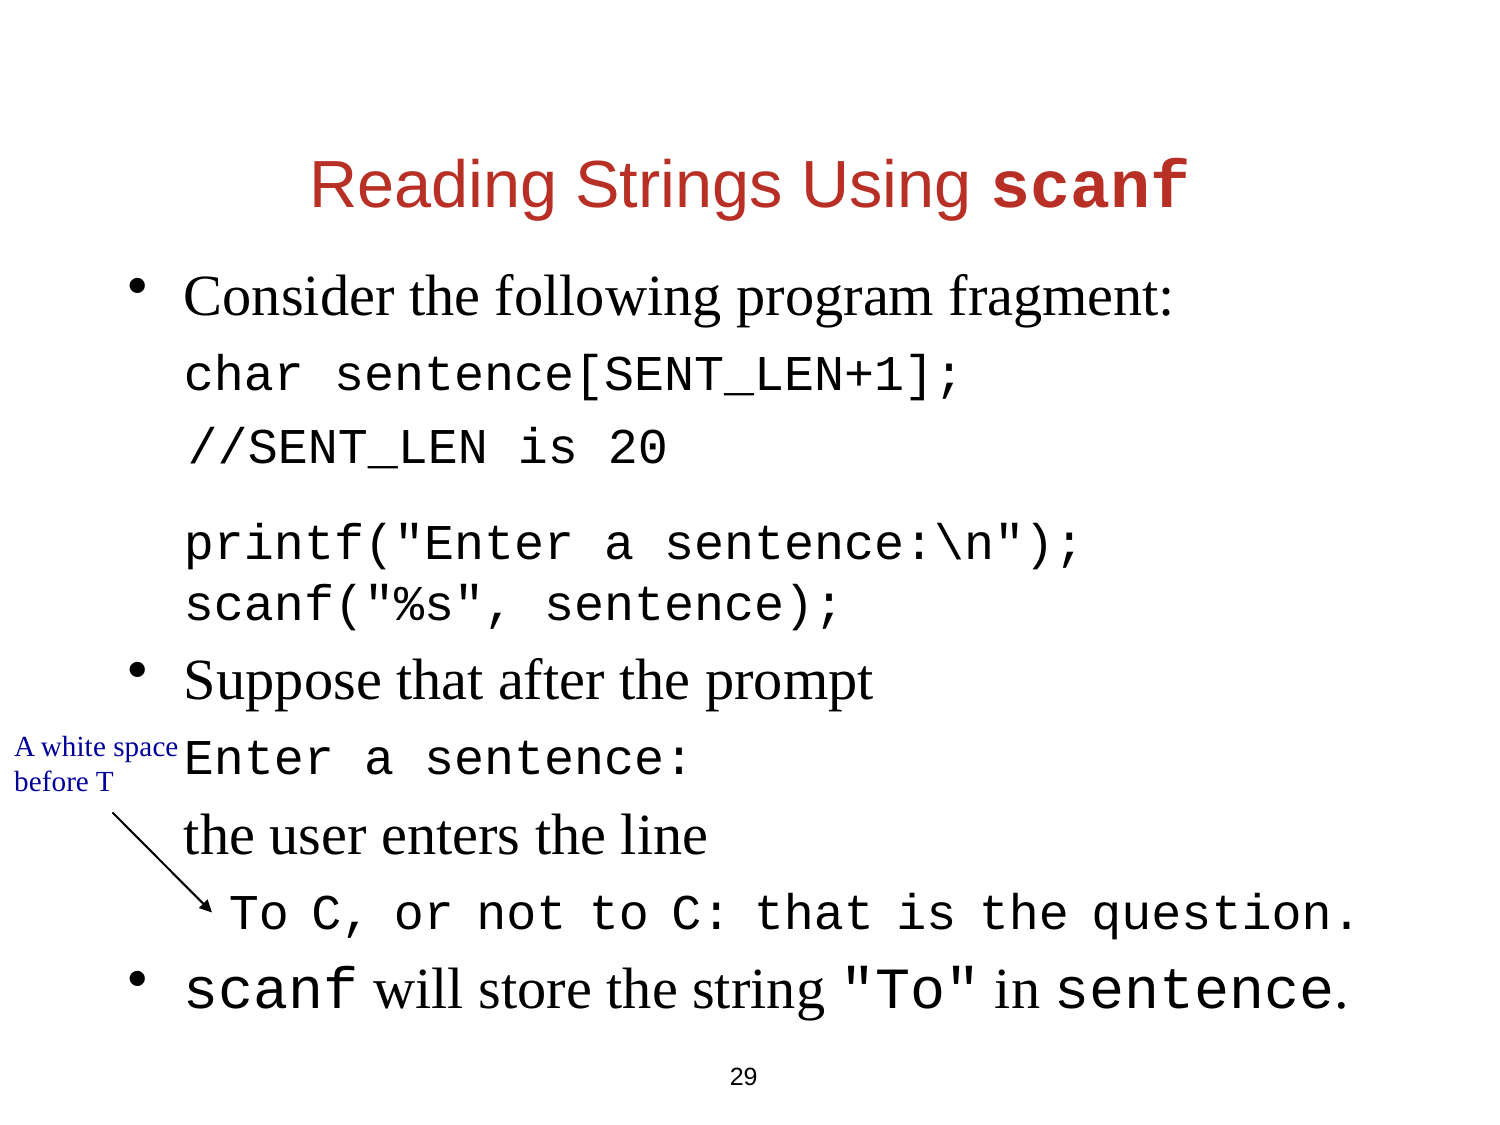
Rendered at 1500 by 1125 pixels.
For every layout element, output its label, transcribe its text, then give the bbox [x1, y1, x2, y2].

title Reading Strings Using scanf [112, 125, 1388, 238]
list Consider the following program fragment: char sentence[SENT_LEN+1]; //SENT_LEN is 20 printf("Enter a sentence:\n"); scanf("%s", sentence); Suppose that after the prompt Enter a sentence: the user enters the line To C, or not to C: that is the question. scanf will store the string "To" in sentence. [112, 249, 1388, 1038]
text_box A white space before T [0, 720, 212, 805]
text_box 29 [687, 1050, 800, 1100]
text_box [112, 812, 213, 913]
